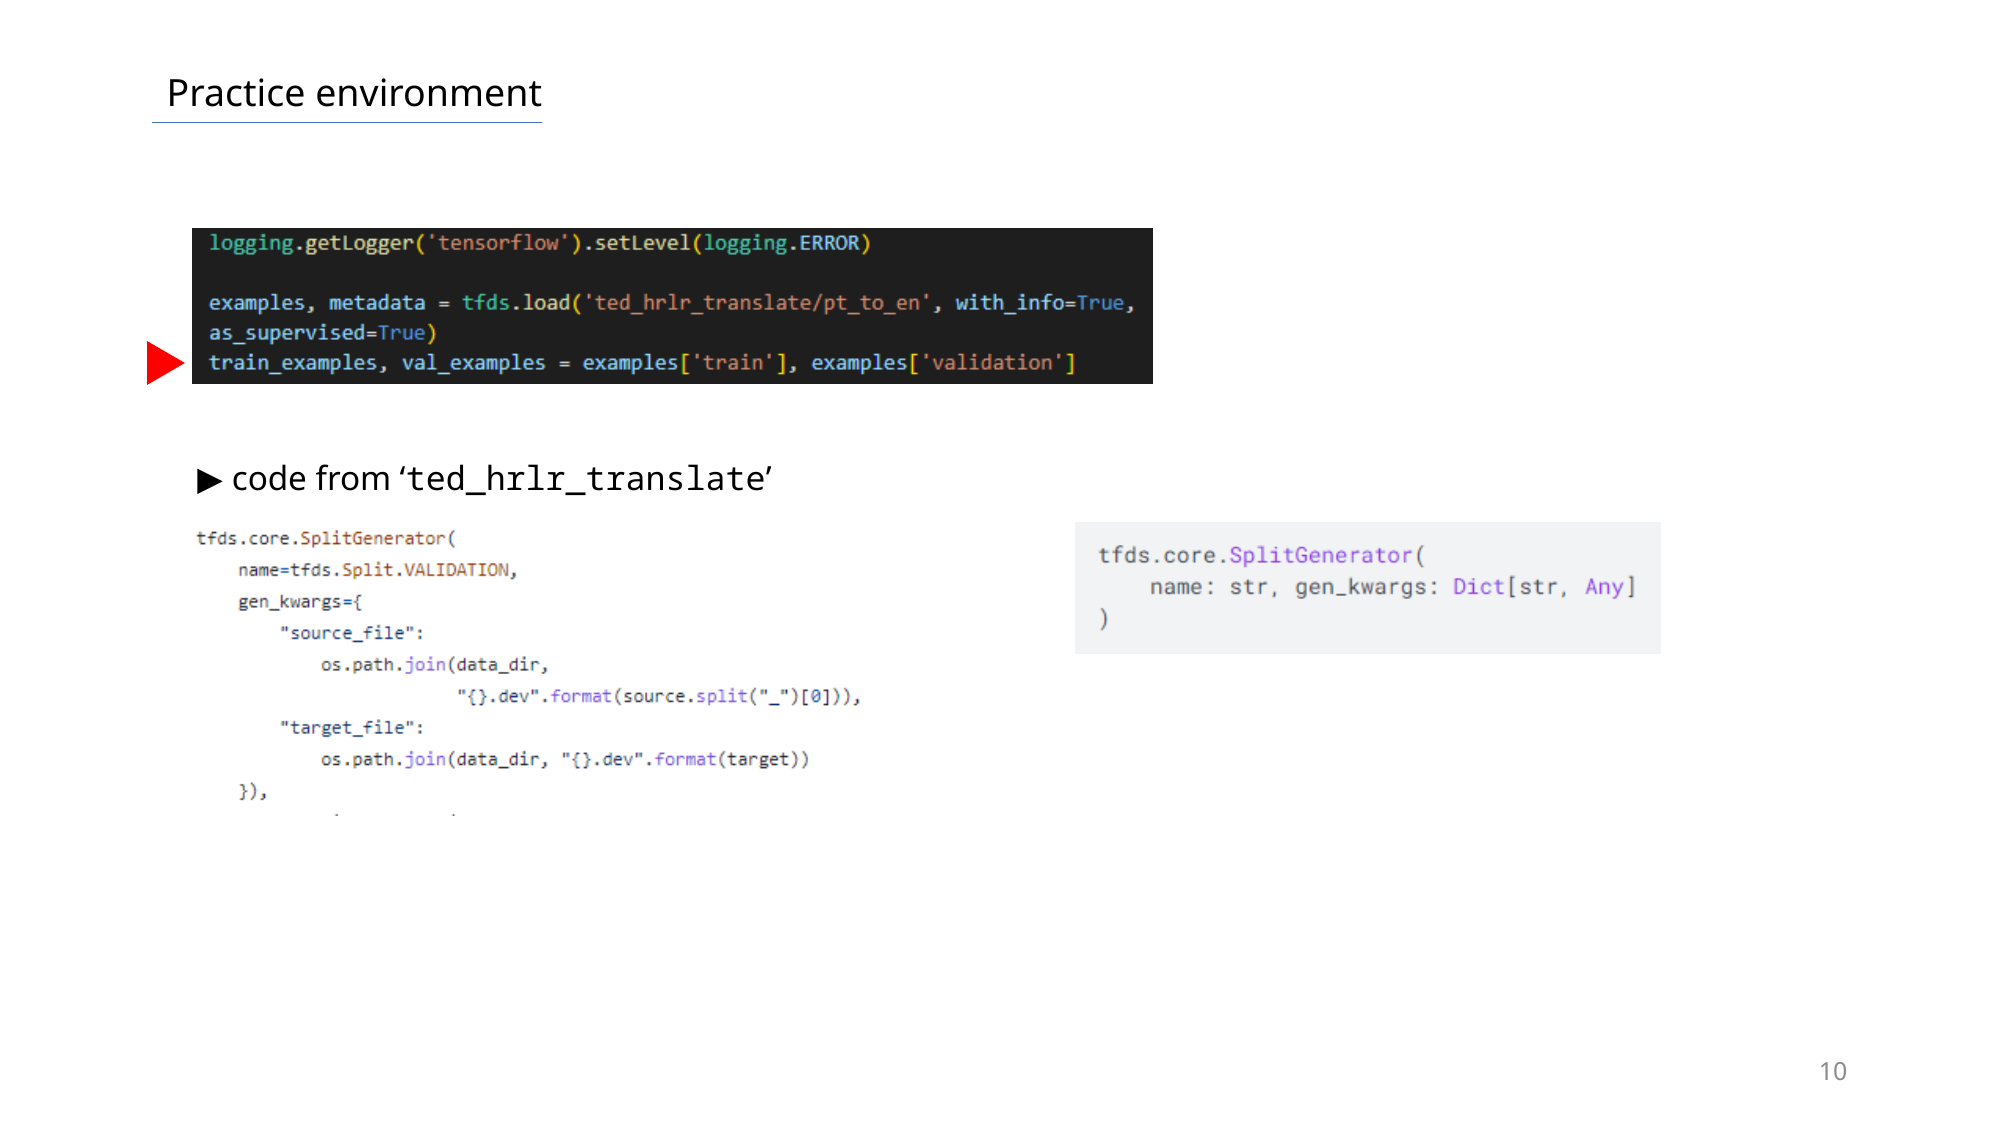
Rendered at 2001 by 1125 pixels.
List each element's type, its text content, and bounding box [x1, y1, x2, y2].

slide_number 10 [1412, 1042, 1863, 1103]
picture [192, 228, 1153, 384]
text_box Practice environment [151, 61, 836, 122]
text_box [147, 341, 185, 385]
picture [185, 521, 868, 816]
picture [1075, 522, 1661, 655]
text_box ▶ code from ‘ted_hrlr_translate’ [182, 449, 1904, 505]
